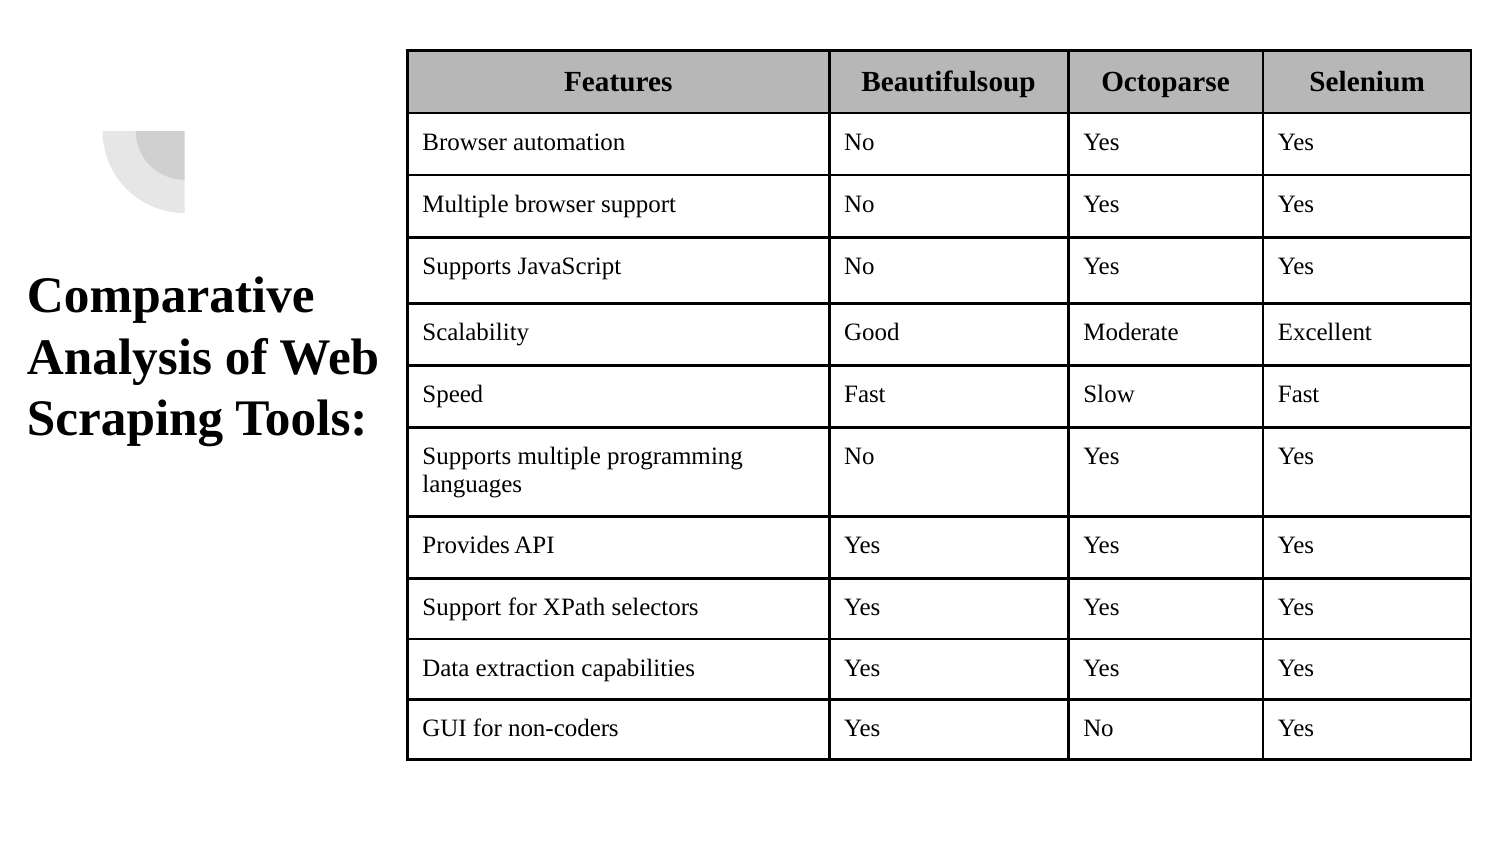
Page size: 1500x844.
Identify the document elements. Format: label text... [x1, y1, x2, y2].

table_cell Speed [409, 367, 828, 426]
table_cell No [831, 429, 1067, 515]
table_cell Yes [1070, 429, 1262, 515]
table_cell Yes [1070, 176, 1262, 236]
table_cell No [1070, 701, 1262, 758]
table_cell No [831, 114, 1067, 174]
table_cell Yes [1264, 580, 1470, 638]
table_cell Yes [1070, 580, 1262, 638]
table_cell Provides API [409, 518, 828, 577]
table_cell Support for XPath selectors [409, 580, 828, 638]
table_cell Yes [1264, 701, 1470, 758]
table_cell No [831, 176, 1067, 236]
table_cell Yes [1264, 239, 1470, 302]
table_cell Supports JavaScript [409, 239, 828, 302]
table_cell Scalability [409, 305, 828, 364]
table_cell Browser automation [409, 114, 828, 174]
table_cell Yes [1070, 518, 1262, 577]
title Comparative Analysis of Web Scraping Tools: [11, 246, 406, 515]
table_cell Yes [1070, 239, 1262, 302]
table_cell Slow [1070, 367, 1262, 426]
table_cell Supports multiple programming languages [409, 429, 828, 515]
table_cell Yes [831, 640, 1067, 698]
table_cell Yes [1264, 429, 1470, 515]
table_cell Yes [1070, 114, 1262, 174]
table_header Features [409, 52, 828, 112]
table_cell Moderate [1070, 305, 1262, 364]
table_cell Excellent [1264, 305, 1470, 364]
table_cell Yes [1070, 640, 1262, 698]
table_header Octoparse [1070, 52, 1262, 112]
table_cell Data extraction capabilities [409, 640, 828, 698]
table_cell Fast [1264, 367, 1470, 426]
table_cell Yes [1264, 114, 1470, 174]
table_cell Yes [831, 701, 1067, 758]
table_header Selenium [1264, 52, 1470, 112]
table_cell Fast [831, 367, 1067, 426]
table_cell Yes [1264, 518, 1470, 577]
table_cell Yes [1264, 176, 1470, 236]
table_cell Yes [831, 580, 1067, 638]
table_cell No [831, 239, 1067, 302]
table_cell Yes [1264, 640, 1470, 698]
table_cell GUI for non-coders [409, 701, 828, 758]
table_cell Good [831, 305, 1067, 364]
table_cell Multiple browser support [409, 176, 828, 236]
table_cell Yes [831, 518, 1067, 577]
table_header Beautifulsoup [831, 52, 1067, 112]
